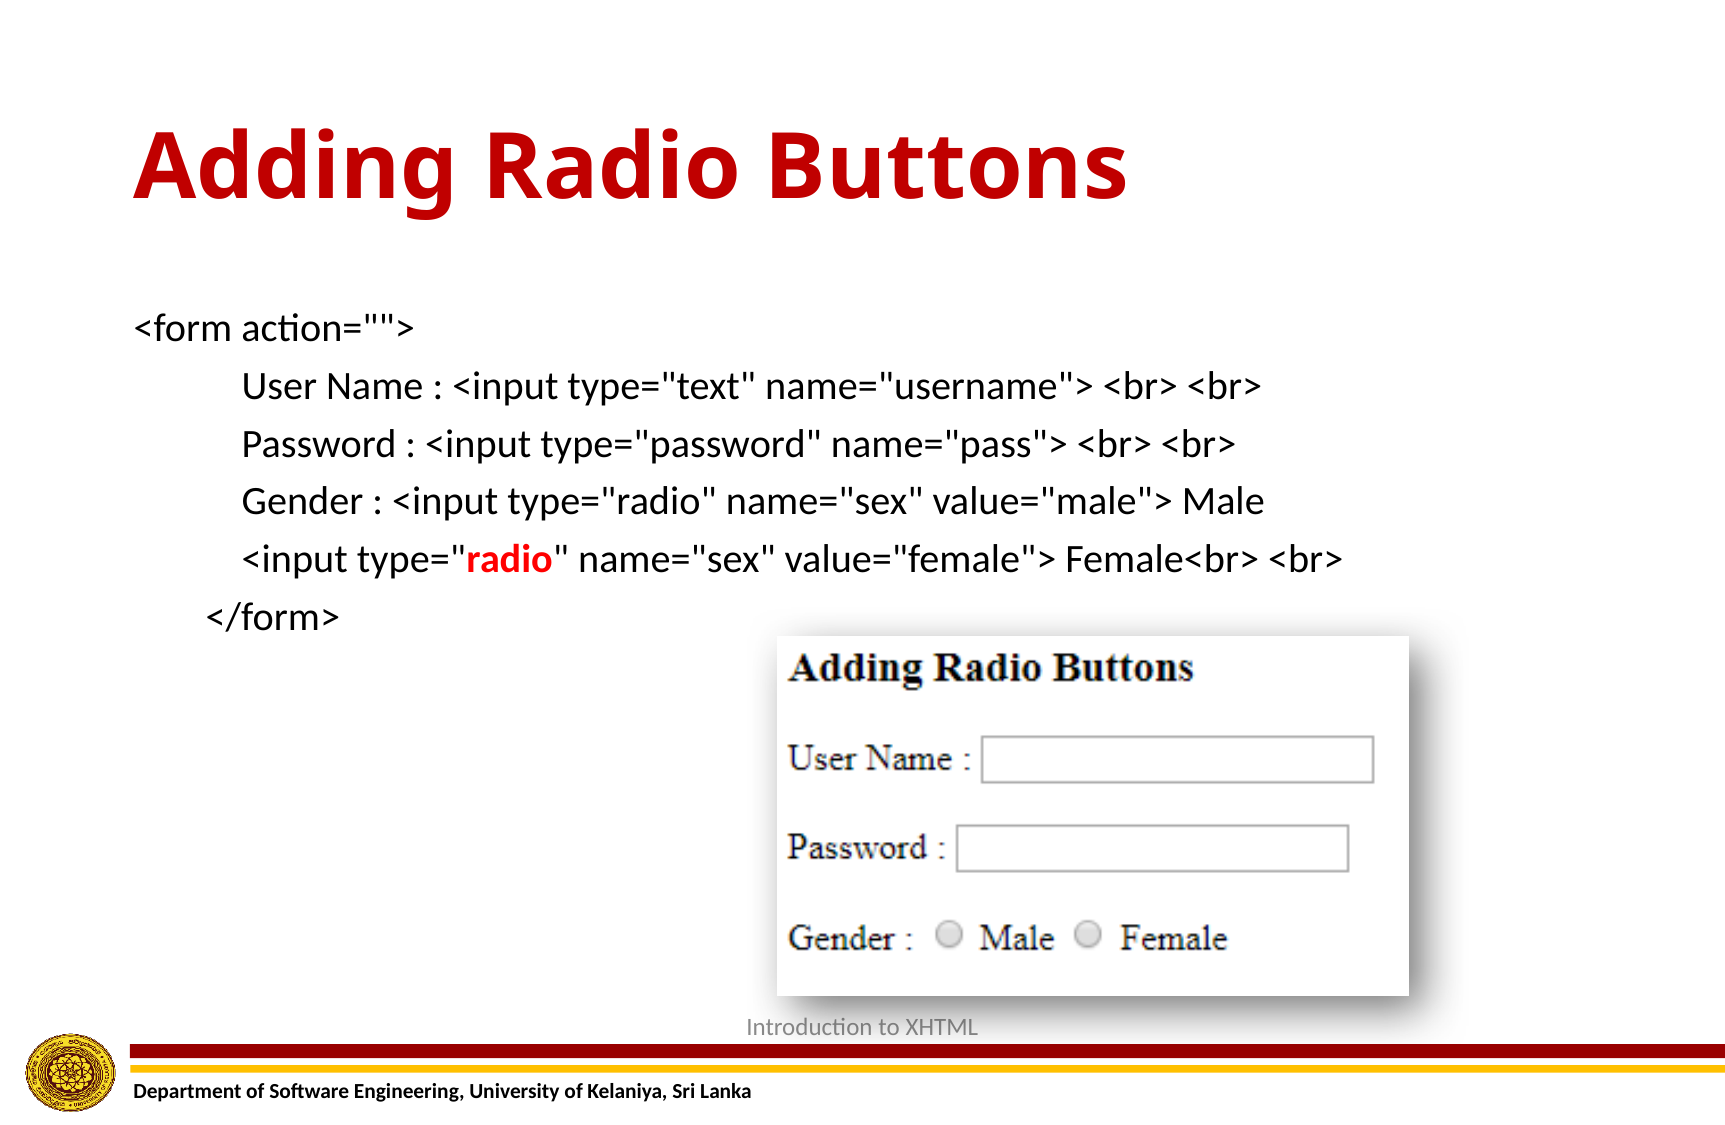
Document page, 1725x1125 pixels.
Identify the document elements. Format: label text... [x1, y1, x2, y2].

title Adding Radio Buttons [118, 59, 1607, 278]
footer Introduction to XHTML [571, 995, 1154, 1056]
picture [777, 636, 1409, 996]
picture [21, 1031, 119, 1114]
list <form action=""> User Name : <input type="text" name="username"> <br> <br> Password : <input type="password" name="pass"> <br> <br> Gender : <input type="radio" name="sex" value="male"> Male <input type="radio" name="sex" value="female"> Female<br> <br> </form> [118, 299, 1607, 656]
